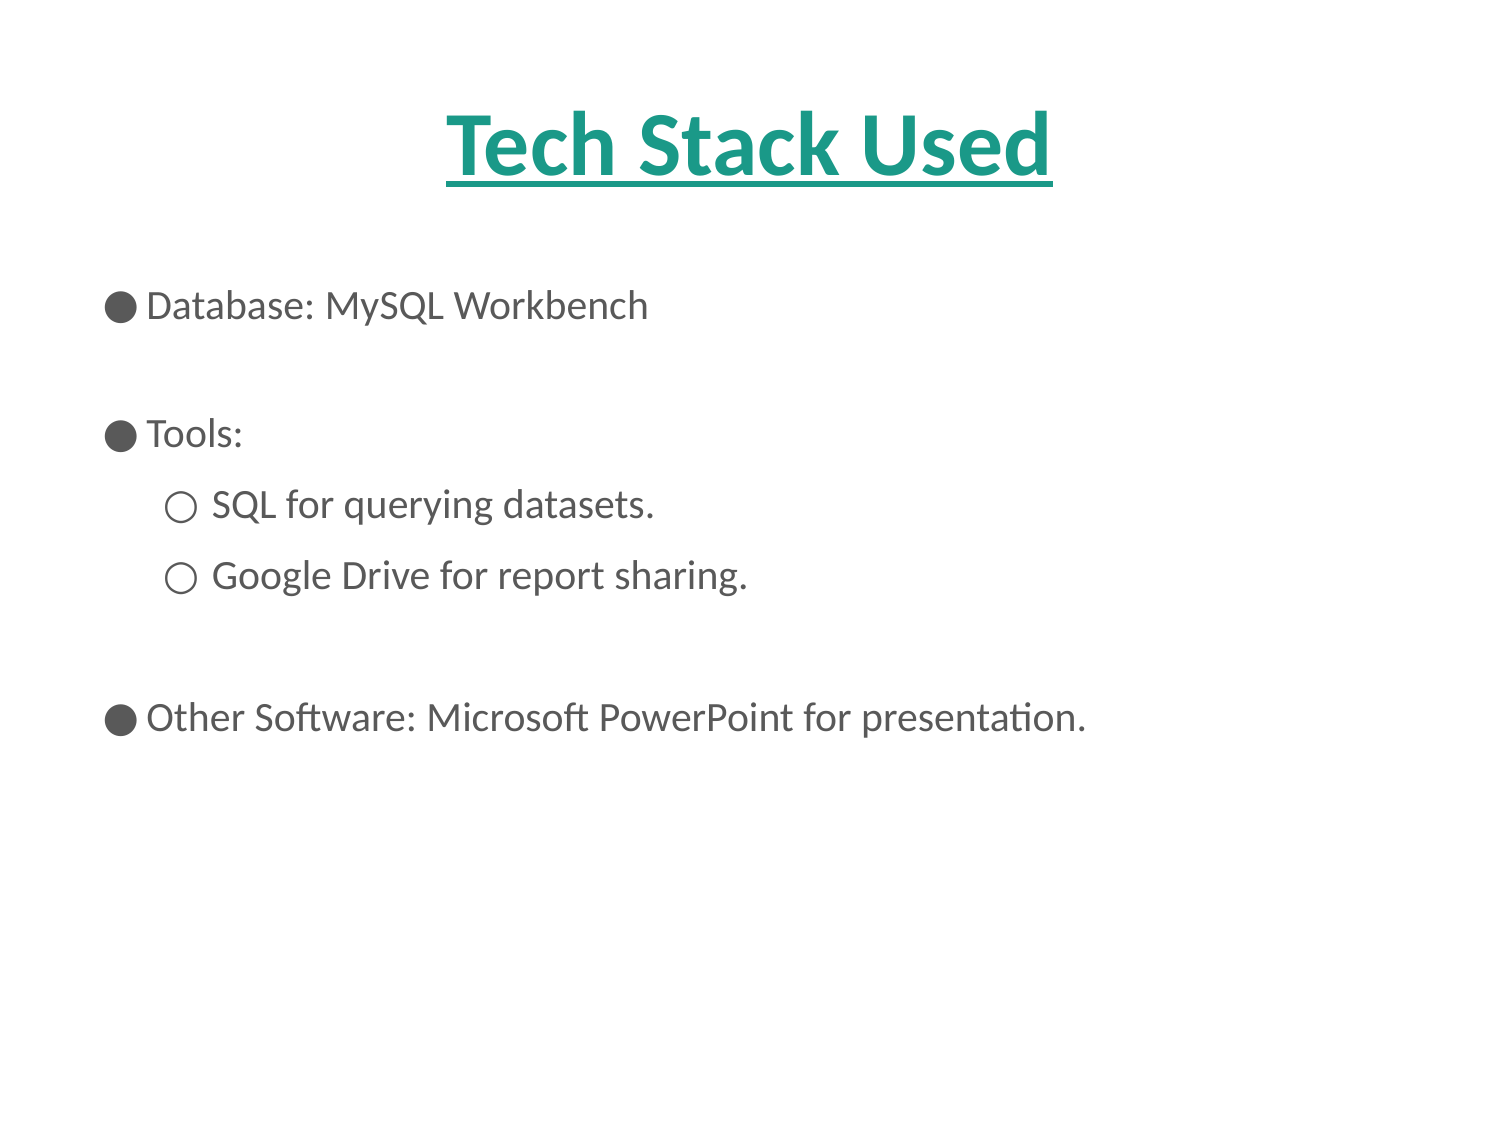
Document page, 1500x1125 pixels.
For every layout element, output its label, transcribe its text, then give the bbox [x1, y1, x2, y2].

list Database: MySQL Workbench Tools: SQL for querying datasets. Google Drive for report sharing. Other Software: Microsoft PowerPoint for presentation. [75, 262, 1425, 1005]
title Tech Stack Used [75, 45, 1425, 233]
